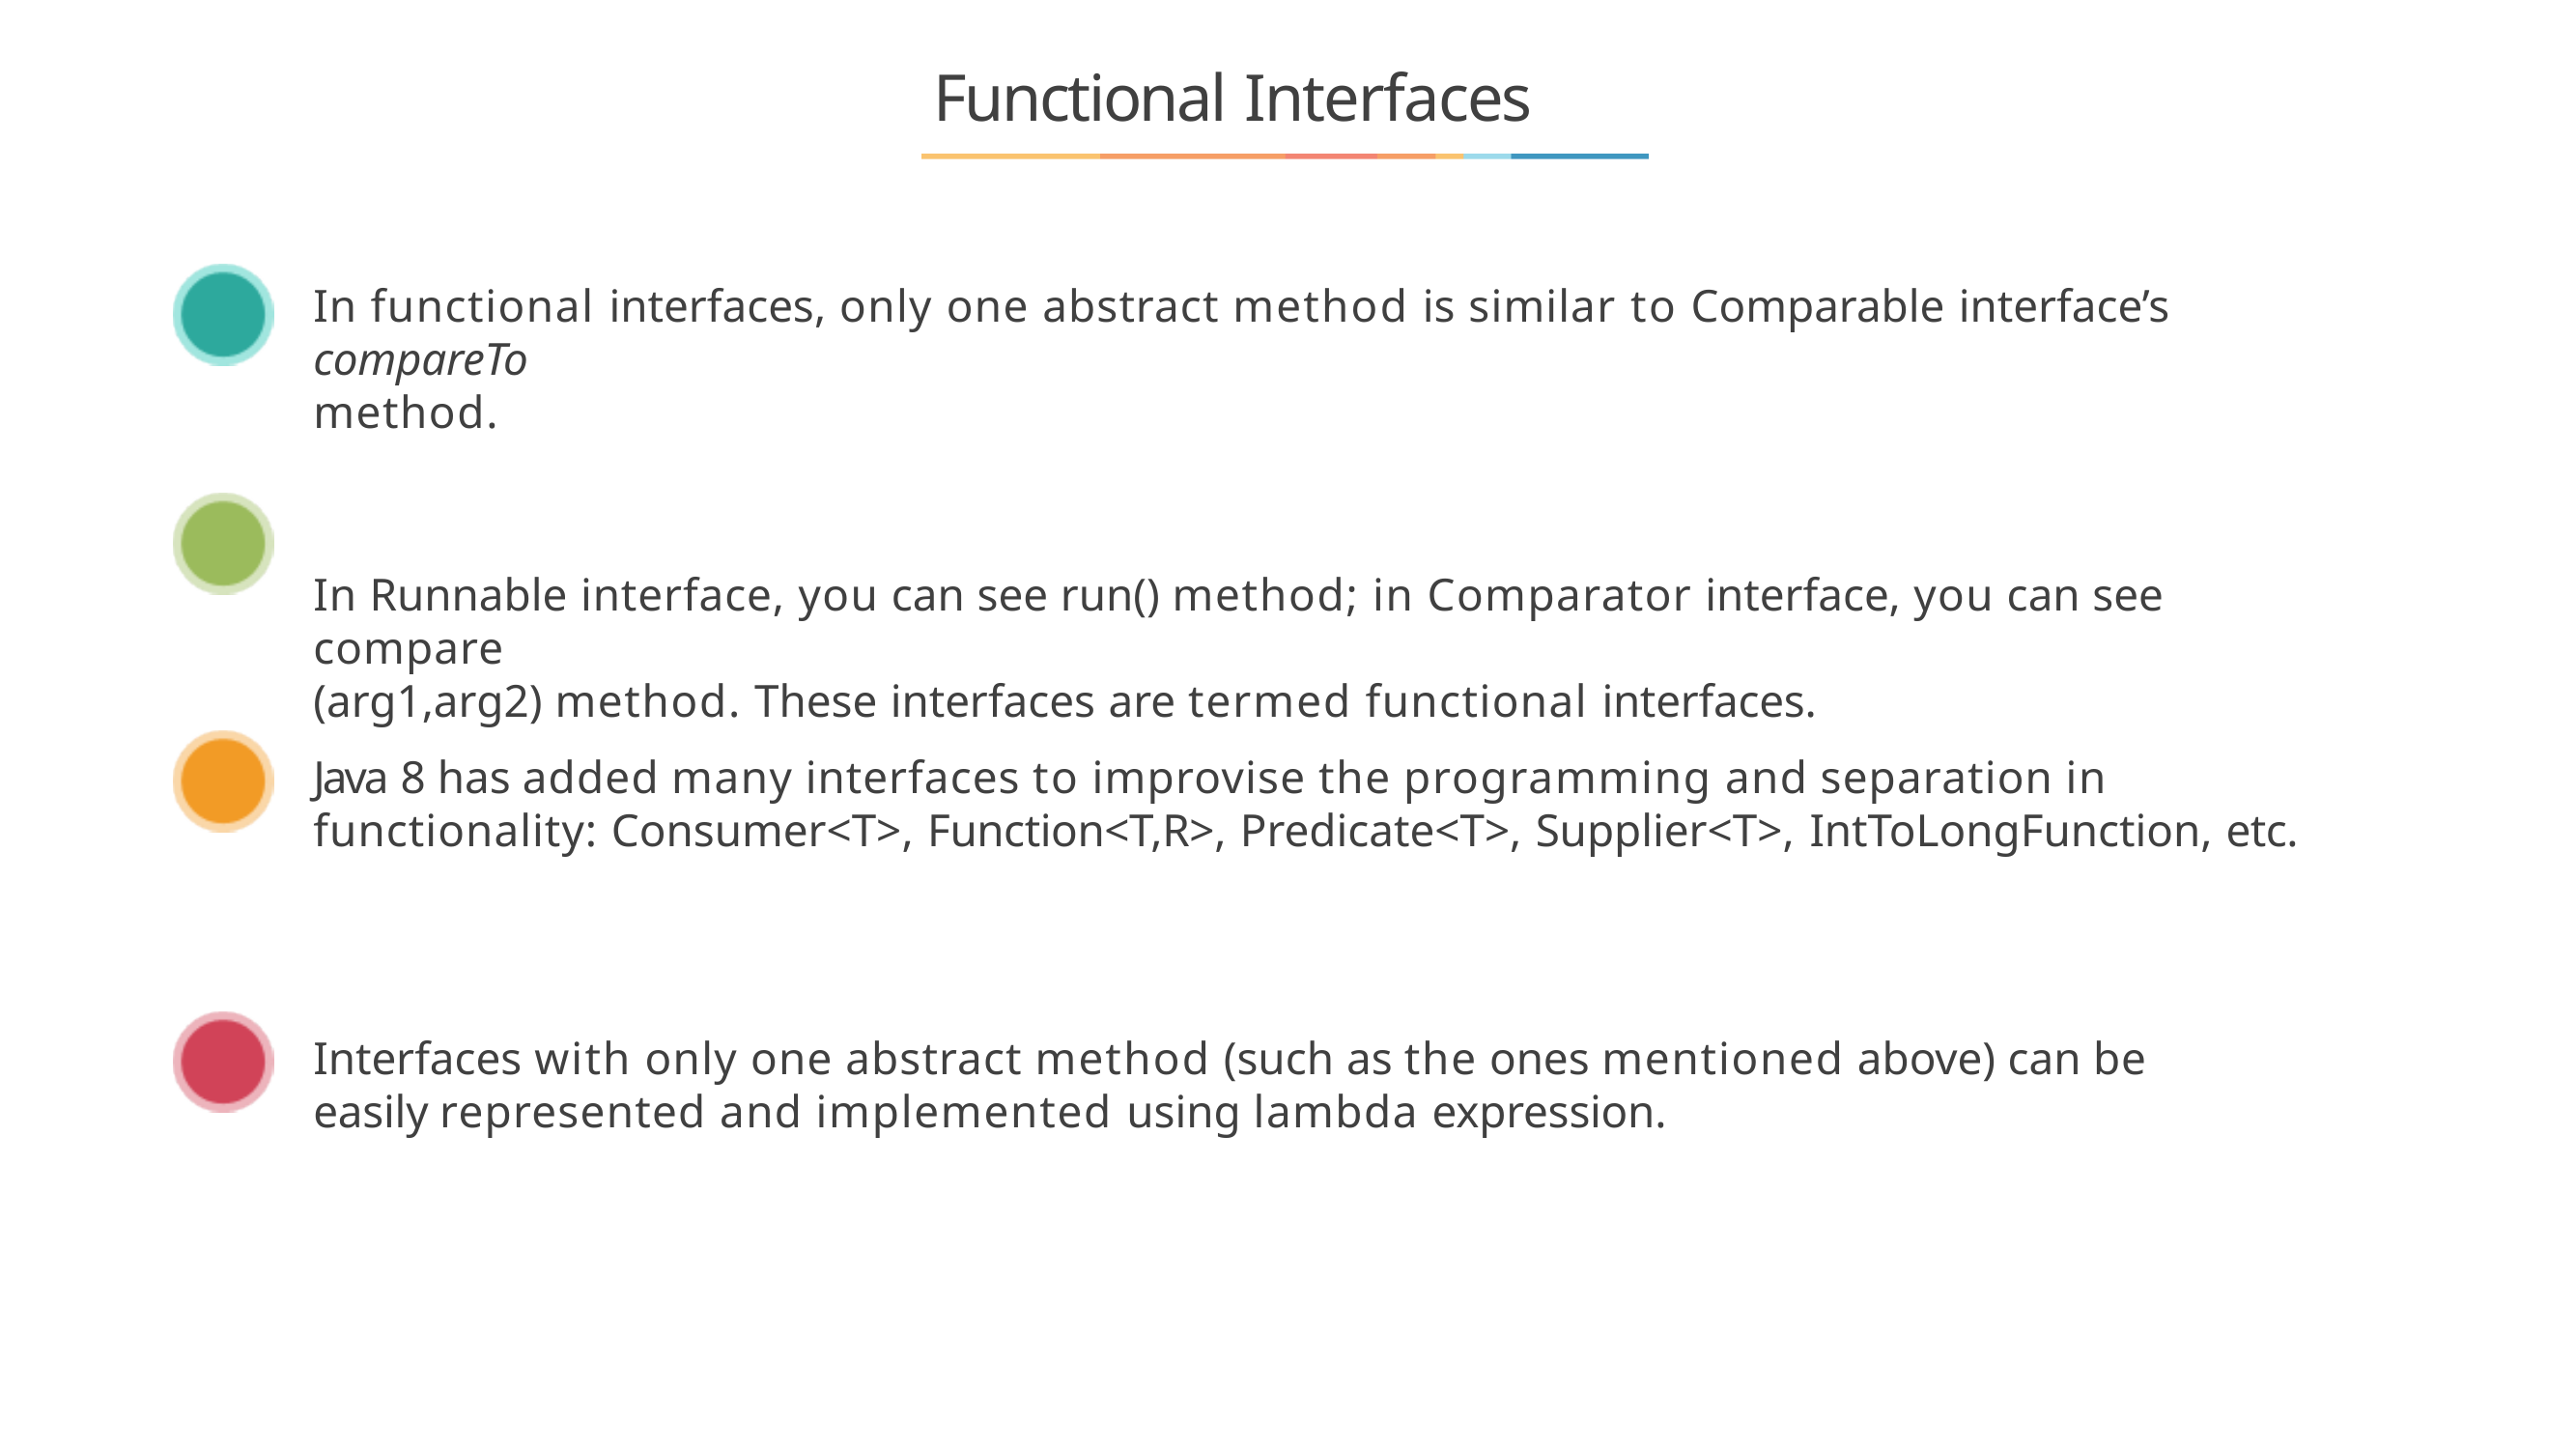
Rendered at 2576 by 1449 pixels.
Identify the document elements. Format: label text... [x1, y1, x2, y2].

text_box Interfaces with only one abstract method (such as the ones mentioned above) can be easily represented and implemented using lambda expression. [311, 1028, 2195, 1137]
picture [173, 1011, 274, 1114]
title Functional Interfaces [156, 54, 2421, 299]
picture [921, 134, 1649, 180]
picture [173, 264, 274, 366]
picture [173, 730, 274, 833]
picture [173, 493, 274, 595]
text_box Java 8 has added many interfaces to improvise the programming and separation in functionality: Consumer<T>, Function<T,R>, Predicate<T>, Supplier<T>, IntToLongFunction, etc. [311, 747, 2302, 856]
text_box In functional interfaces, only one abstract method is similar to Comparable interface’s compareTo method. In Runnable interface, you can see run() method; in Comparator interface, you can see compare (arg1,arg2) method. These interfaces are termed functional interfaces. [311, 275, 2312, 727]
